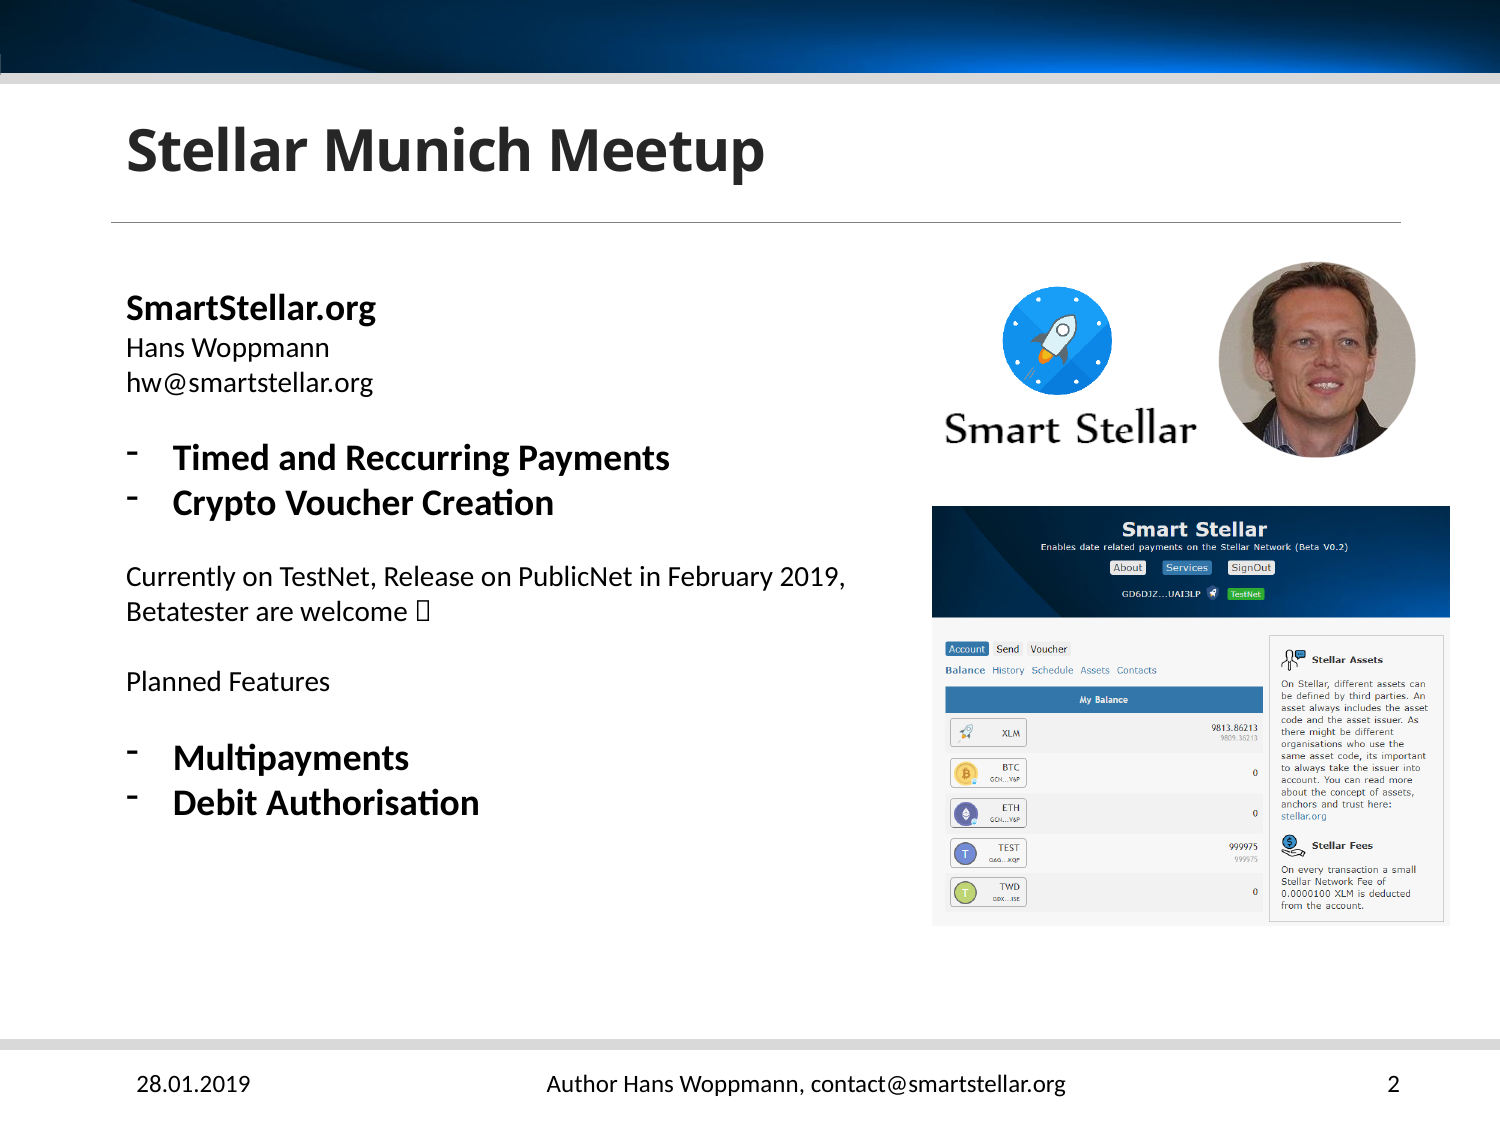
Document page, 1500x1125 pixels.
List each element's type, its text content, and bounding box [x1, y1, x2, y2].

picture [938, 281, 1207, 454]
text_box SmartStellar.org Hans Woppmann hw@smartstellar.org Timed and Reccurring Payments Crypto Voucher Creation Currently on TestNet, Release on PublicNet in February 2019, Betatester are welcome  Planned Features Multipayments Debit Authorisation [111, 230, 867, 865]
picture [0, 0, 1500, 73]
picture [1218, 259, 1417, 459]
title Stellar Munich Meetup [111, 110, 1402, 191]
picture [931, 505, 1450, 926]
